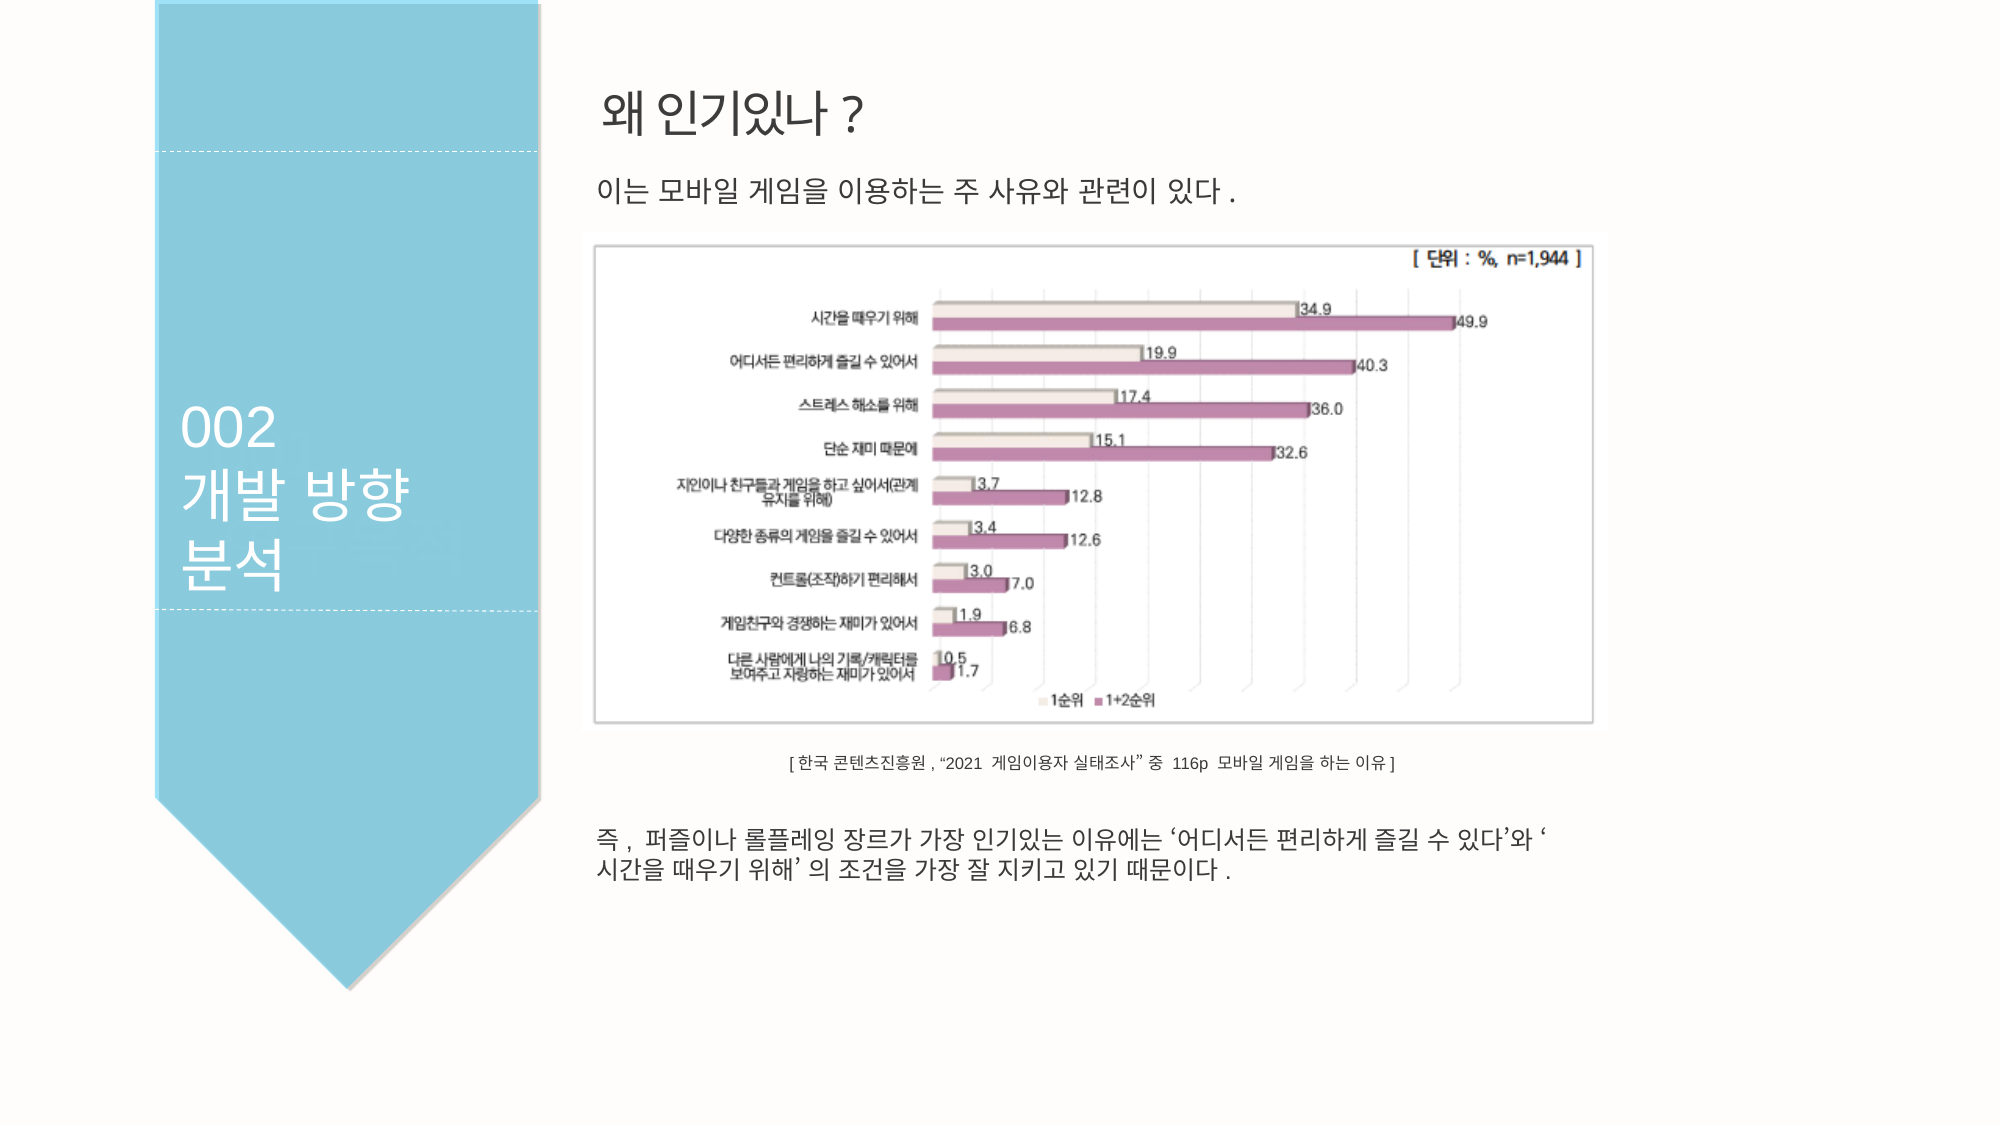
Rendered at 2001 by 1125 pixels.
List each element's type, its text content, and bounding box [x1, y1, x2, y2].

text_box 002 개발 방향 분석 [165, 382, 443, 607]
text_box [153, 0, 540, 991]
text_box 왜 인기있나? [586, 75, 879, 151]
text_box 즉, 퍼즐이나 롤플레잉 장르가 가장 인기있는 이유에는 ‘어디서든 편리하게 즐길 수 있다’와 ‘시간을 때우기 위해’ 의 조건을 가장 잘 지키고 있기 때문이다. [582, 817, 1589, 892]
text_box [한국 콘텐츠진흥원, “2021 게임이용자 실태조사” 중 116p 모바일 게임을 하는 이유] [774, 745, 1415, 781]
text_box 이는 모바일 게임을 이용하는 주 사유와 관련이 있다. [582, 166, 1907, 217]
picture [582, 231, 1608, 731]
